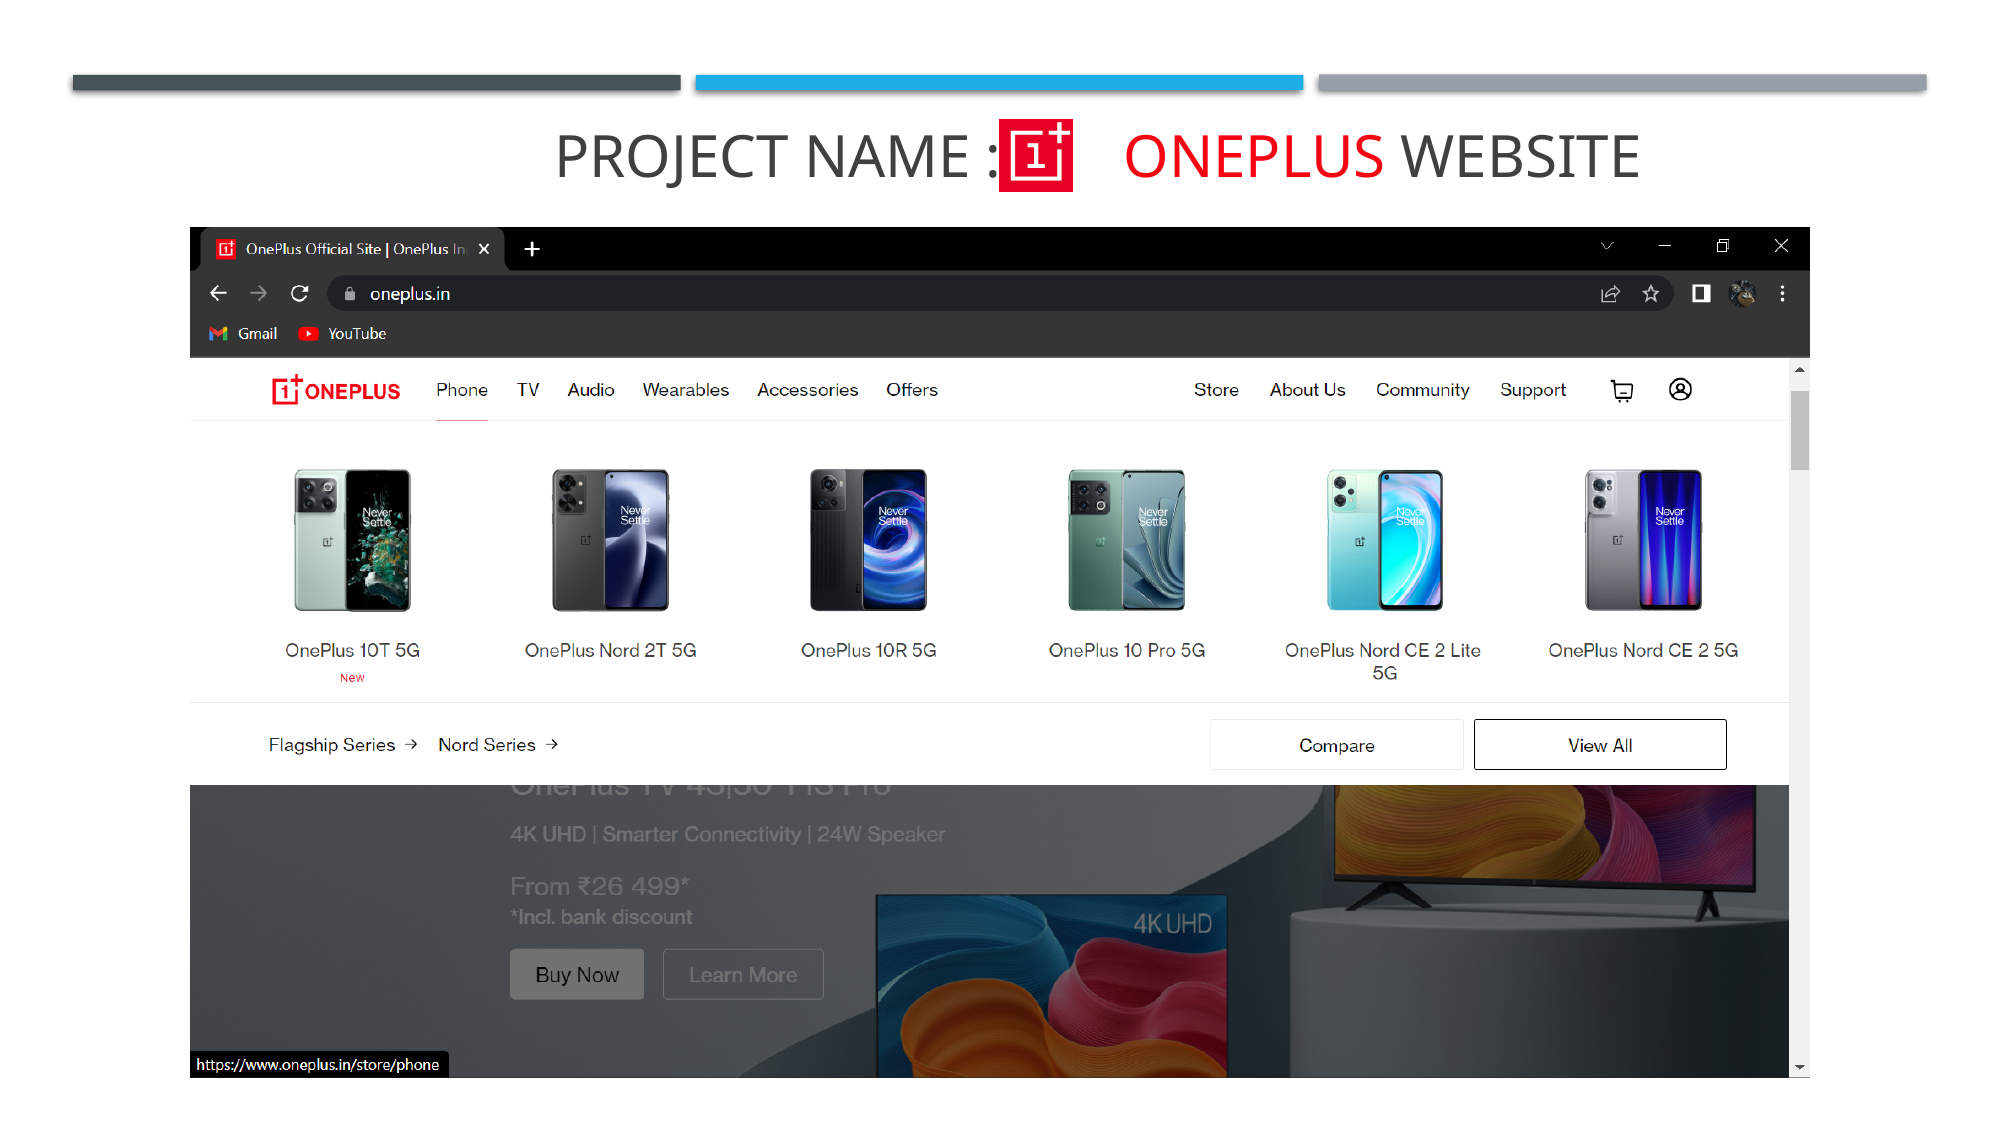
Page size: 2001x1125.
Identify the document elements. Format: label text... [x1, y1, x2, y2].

title PROJECT NAME : ONEPLUS WEBSITE [142, 86, 1858, 197]
picture [190, 226, 1810, 1079]
picture [999, 119, 1073, 193]
